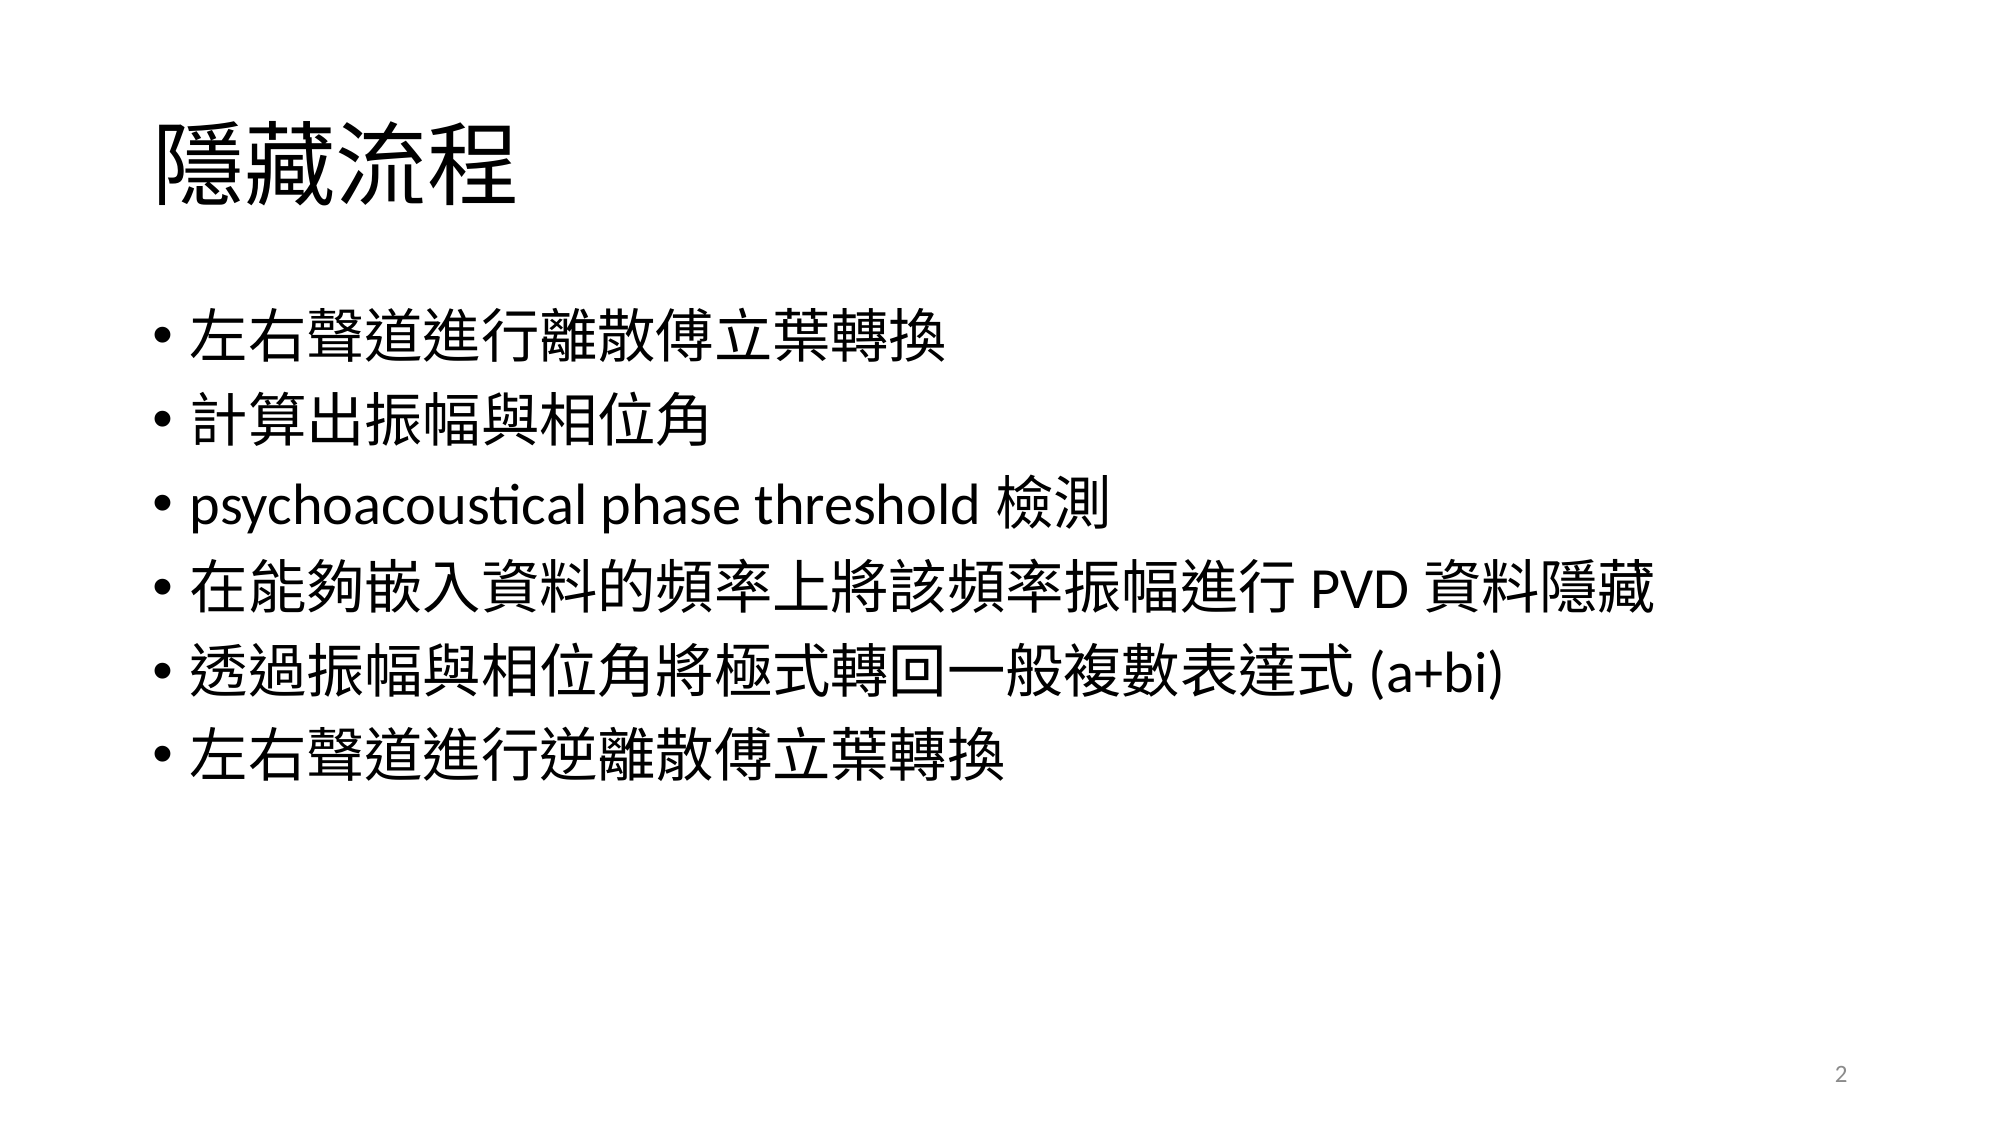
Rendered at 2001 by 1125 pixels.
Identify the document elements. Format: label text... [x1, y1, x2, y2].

list 左右聲道進行離散傅立葉轉換 計算出振幅與相位角 psychoacoustical phase threshold檢測 在能夠嵌入資料的頻率上將該頻率振幅進行PVD資料隱藏 透過振幅與相位角將極式轉回一般複數表達式(a+bi) 左右聲道進行逆離散傅立葉轉換 [137, 299, 1863, 1014]
title 隱藏流程 [137, 59, 1863, 278]
slide_number 2 [1412, 1042, 1863, 1103]
